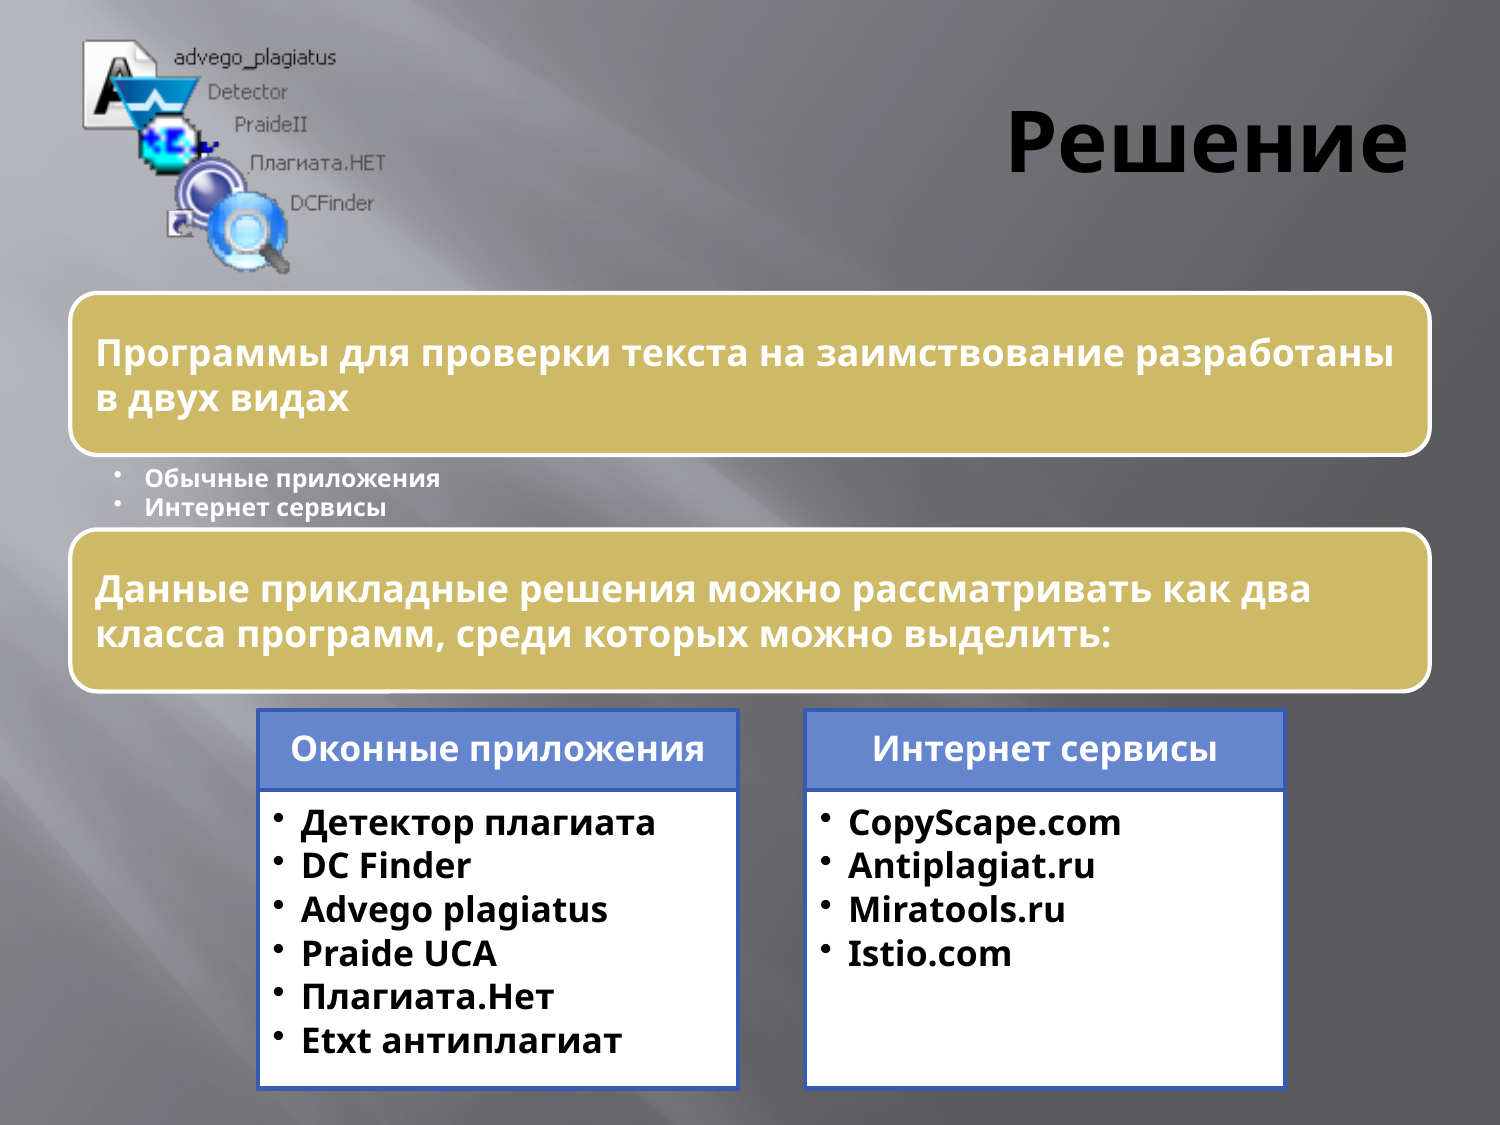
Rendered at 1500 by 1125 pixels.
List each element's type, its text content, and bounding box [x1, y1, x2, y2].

title Решение [492, 45, 1425, 233]
picture [58, 23, 458, 306]
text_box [70, 292, 1430, 692]
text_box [257, 702, 1286, 1096]
